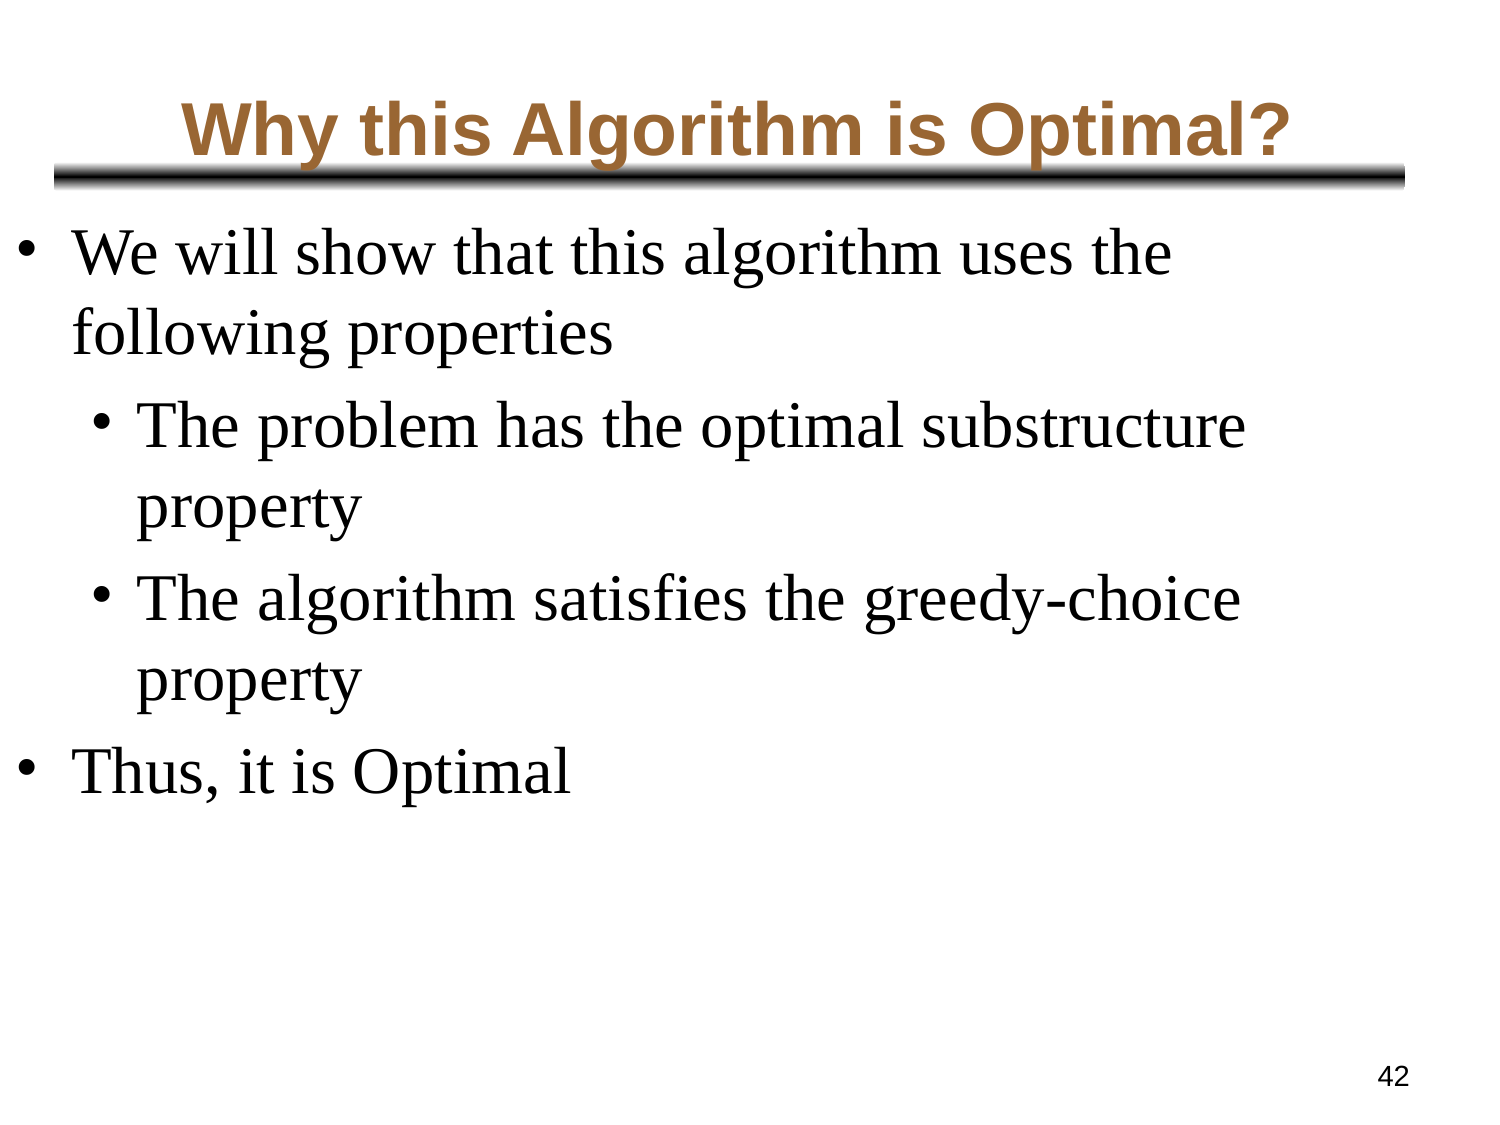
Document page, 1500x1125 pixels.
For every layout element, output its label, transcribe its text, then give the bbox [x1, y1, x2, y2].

text_box ‹#› [1074, 1049, 1425, 1103]
text_box We will show that this algorithm uses the following properties The problem has the optimal substructure property The algorithm satisfies the greedy-choice property Thus, it is Optimal [0, 200, 1450, 838]
title Why this Algorithm is Optimal? [99, 75, 1375, 175]
